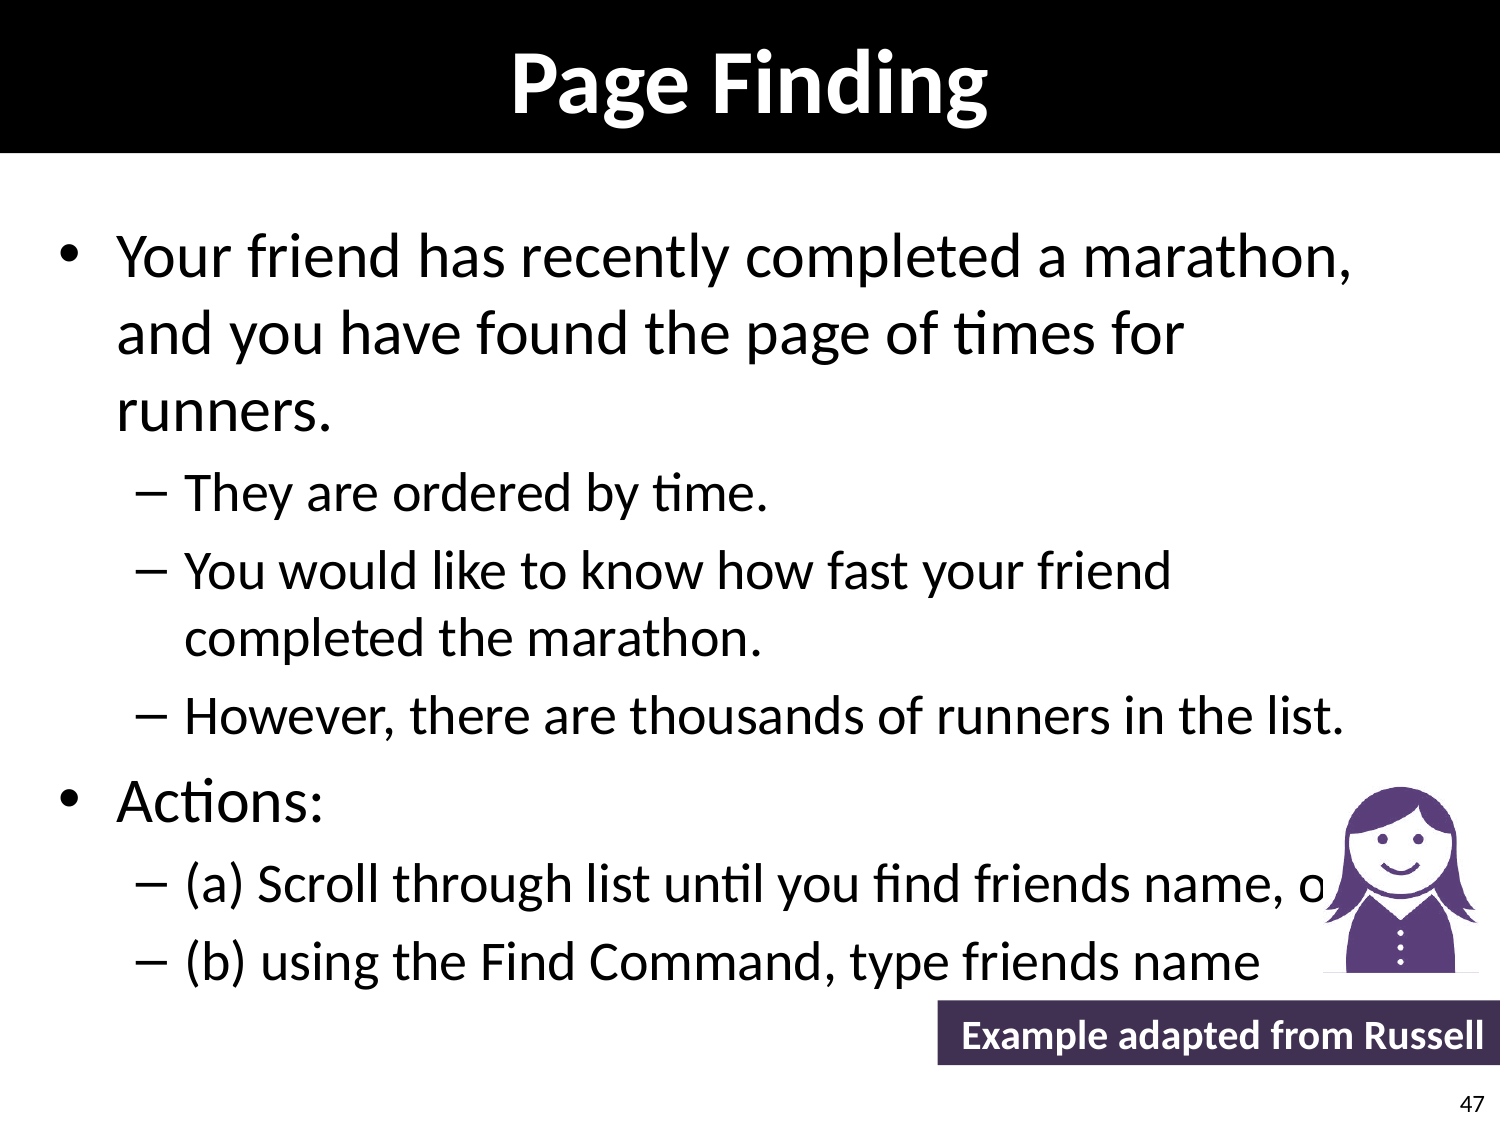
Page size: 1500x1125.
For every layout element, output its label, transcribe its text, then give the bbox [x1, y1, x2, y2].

slide_number 47 [1149, 1066, 1500, 1125]
list Your friend has recently completed a marathon, and you have found the page of times for runners. They are ordered by time. You would like to know how fast your friend completed the marathon. However, there are thousands of runners in the list. Actions: (a) Scroll through list until you find friends name, or (b) using the Find Command, type friends name [43, 206, 1409, 1005]
picture [1323, 786, 1479, 973]
title Page Finding [0, 0, 1500, 154]
text_box Example adapted from Russell [937, 1000, 1500, 1066]
